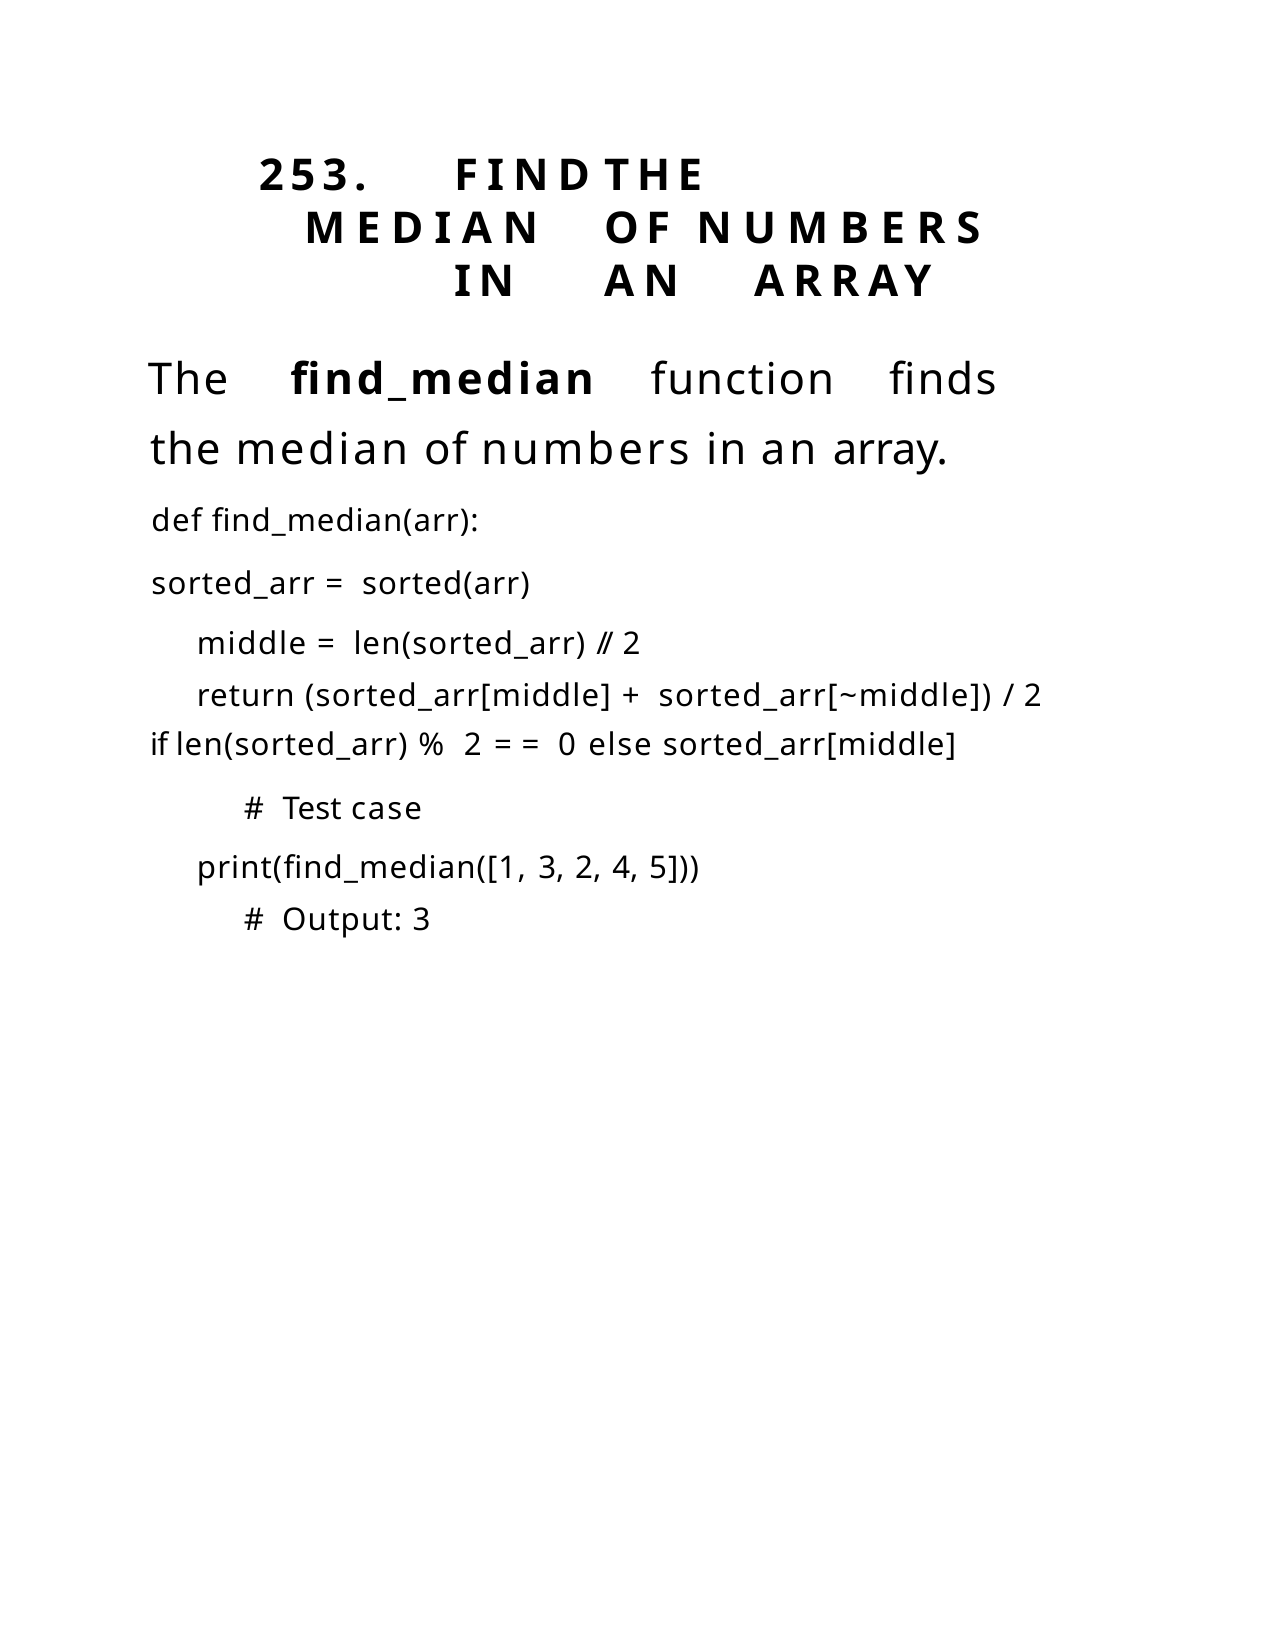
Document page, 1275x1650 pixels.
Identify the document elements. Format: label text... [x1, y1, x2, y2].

text_box 253. FIND THE MEDIAN OF NUMBERS IN AN ARRAY The find_median function finds the median of numbers in an array. def find_median(arr): sorted_arr = sorted(arr) middle = len(sorted_arr) // 2 return (sorted_arr[middle] + sorted_arr[~middle]) / 2 if len(sorted_arr) % 2 == 0 else sorted_arr[middle] # Test case print(find_median([1, 3, 2, 4, 5])) # Output: 3 [147, 144, 1127, 937]
